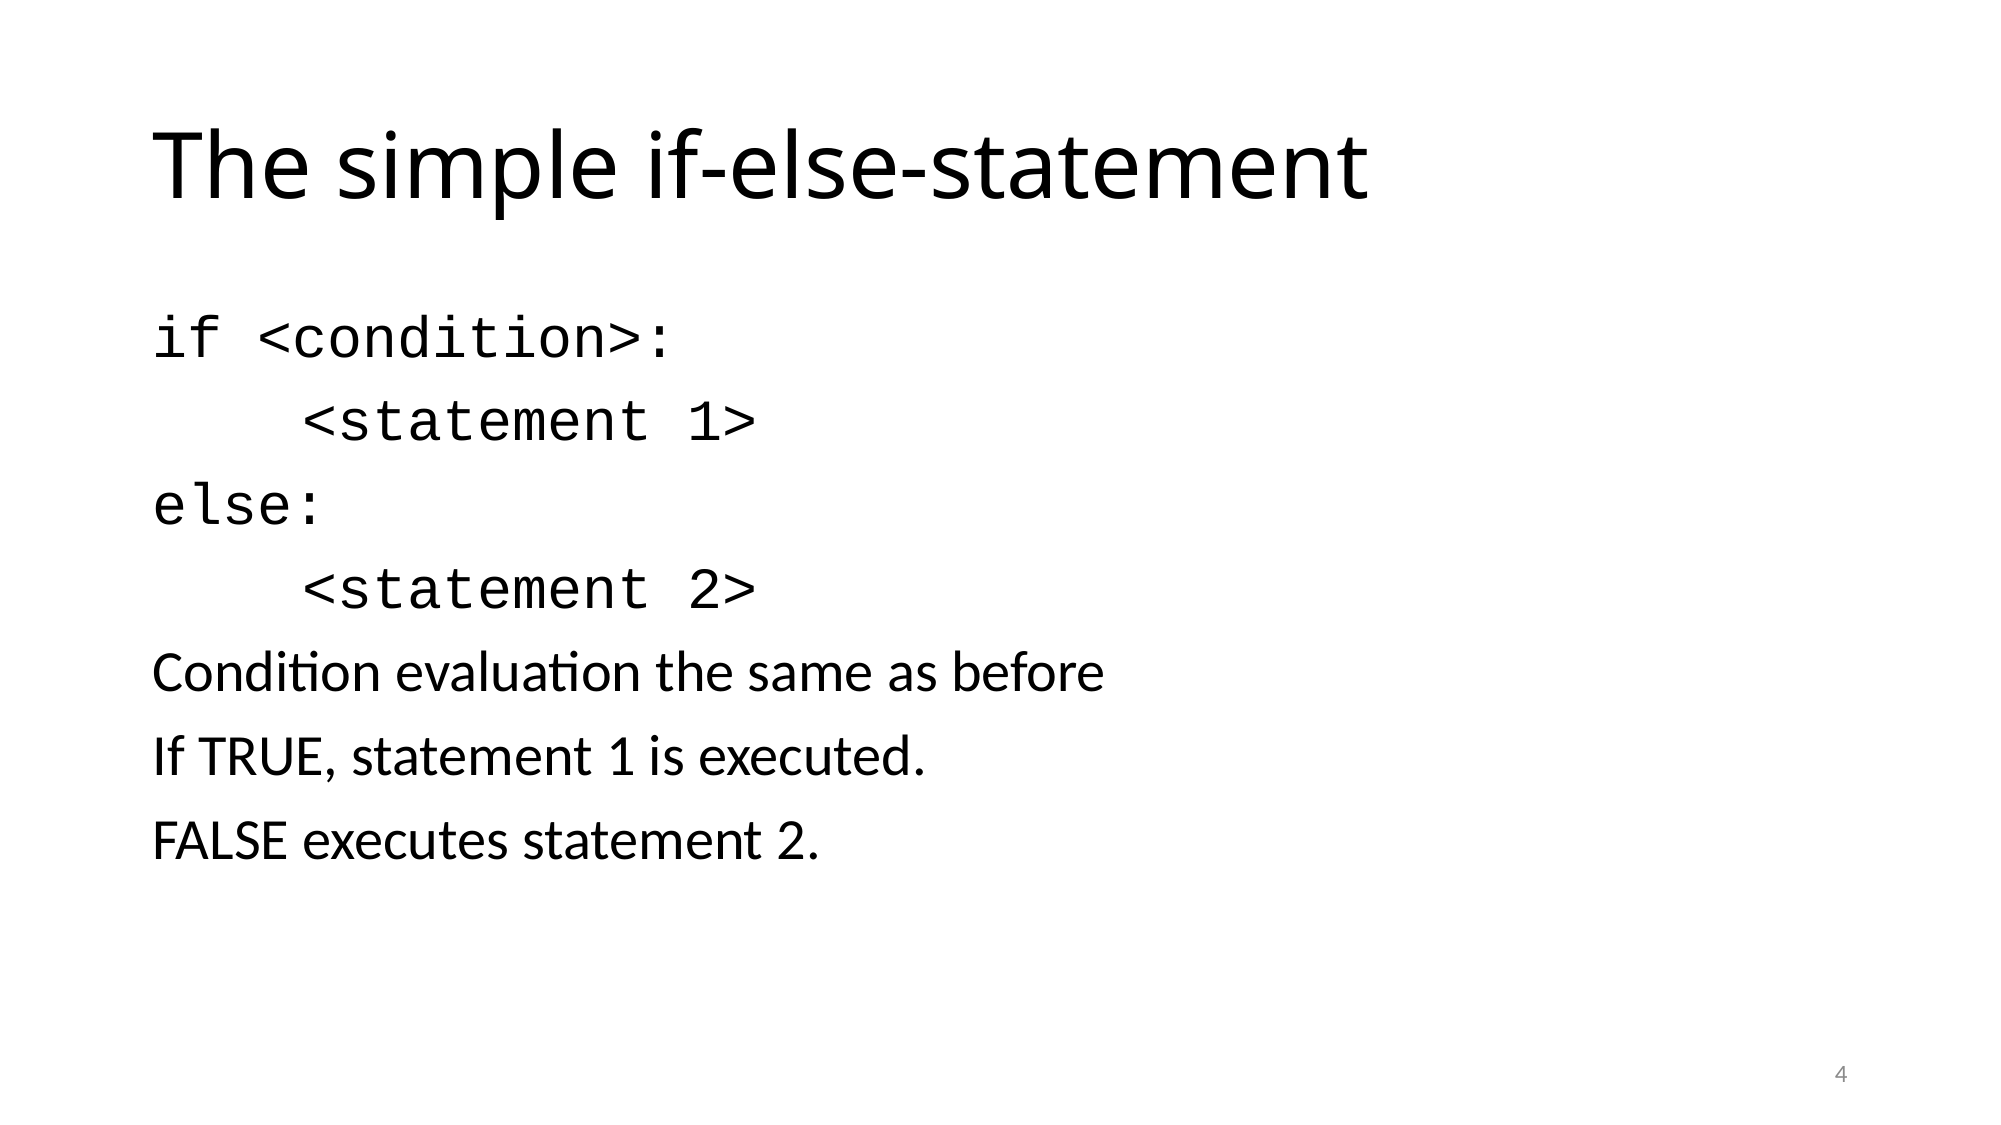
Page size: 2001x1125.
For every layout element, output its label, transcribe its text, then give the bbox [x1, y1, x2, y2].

title The simple if-else-statement [137, 59, 1863, 278]
list if <condition>: <statement 1> else: <statement 2> Condition evaluation the same as before If TRUE, statement 1 is executed. FALSE executes statement 2. [137, 299, 1863, 1014]
slide_number 4 [1412, 1042, 1863, 1103]
